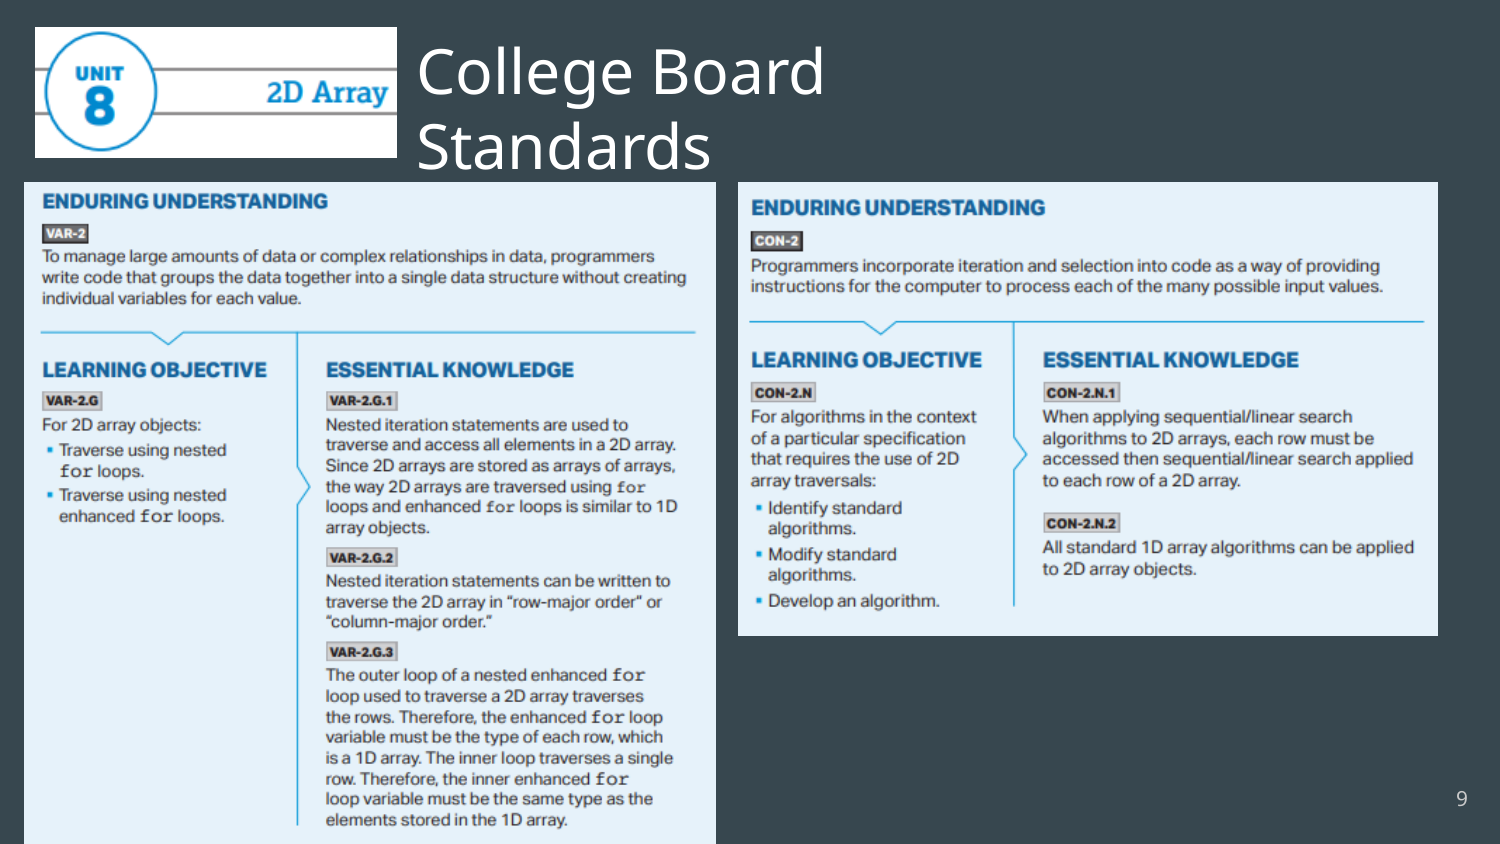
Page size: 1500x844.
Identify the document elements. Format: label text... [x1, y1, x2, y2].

slide_number ‹#› [1392, 767, 1483, 833]
picture [24, 181, 717, 844]
picture [738, 181, 1438, 636]
picture [35, 27, 397, 158]
text_box College Board Standards Unit 8 Topic 2 [401, 17, 1028, 112]
